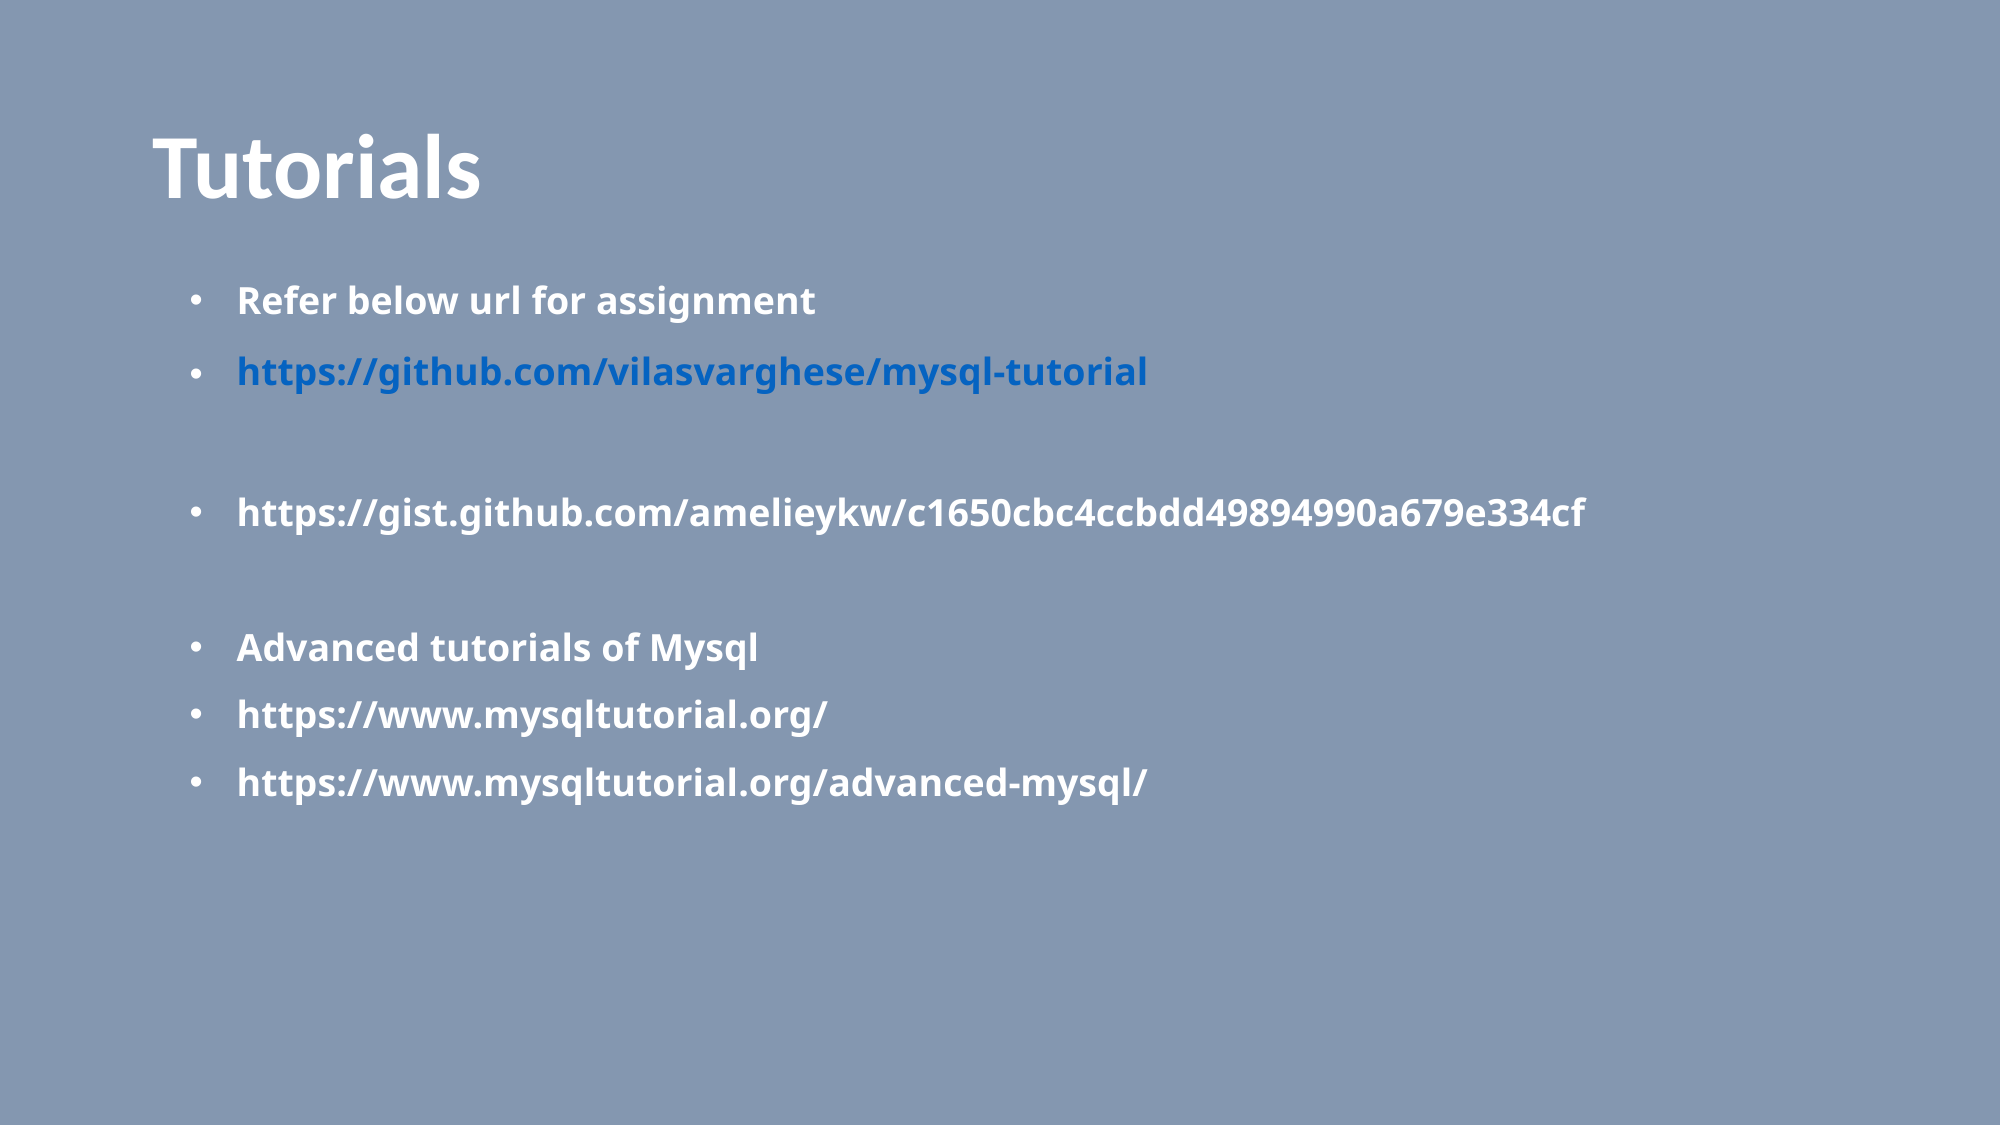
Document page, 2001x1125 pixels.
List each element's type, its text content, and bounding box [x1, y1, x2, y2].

text_box Refer below url for assignment https://github.com/vilasvarghese/mysql-tutorial https://gist.github.com/amelieykw/c1650cbc4ccbdd49894990a679e334cf Advanced tutorials of Mysql https://www.mysqltutorial.org/ https://www.mysqltutorial.org/advanced-mysql/ [174, 247, 1825, 812]
title Tutorials [137, 59, 1863, 278]
text_box [143, 265, 1993, 860]
